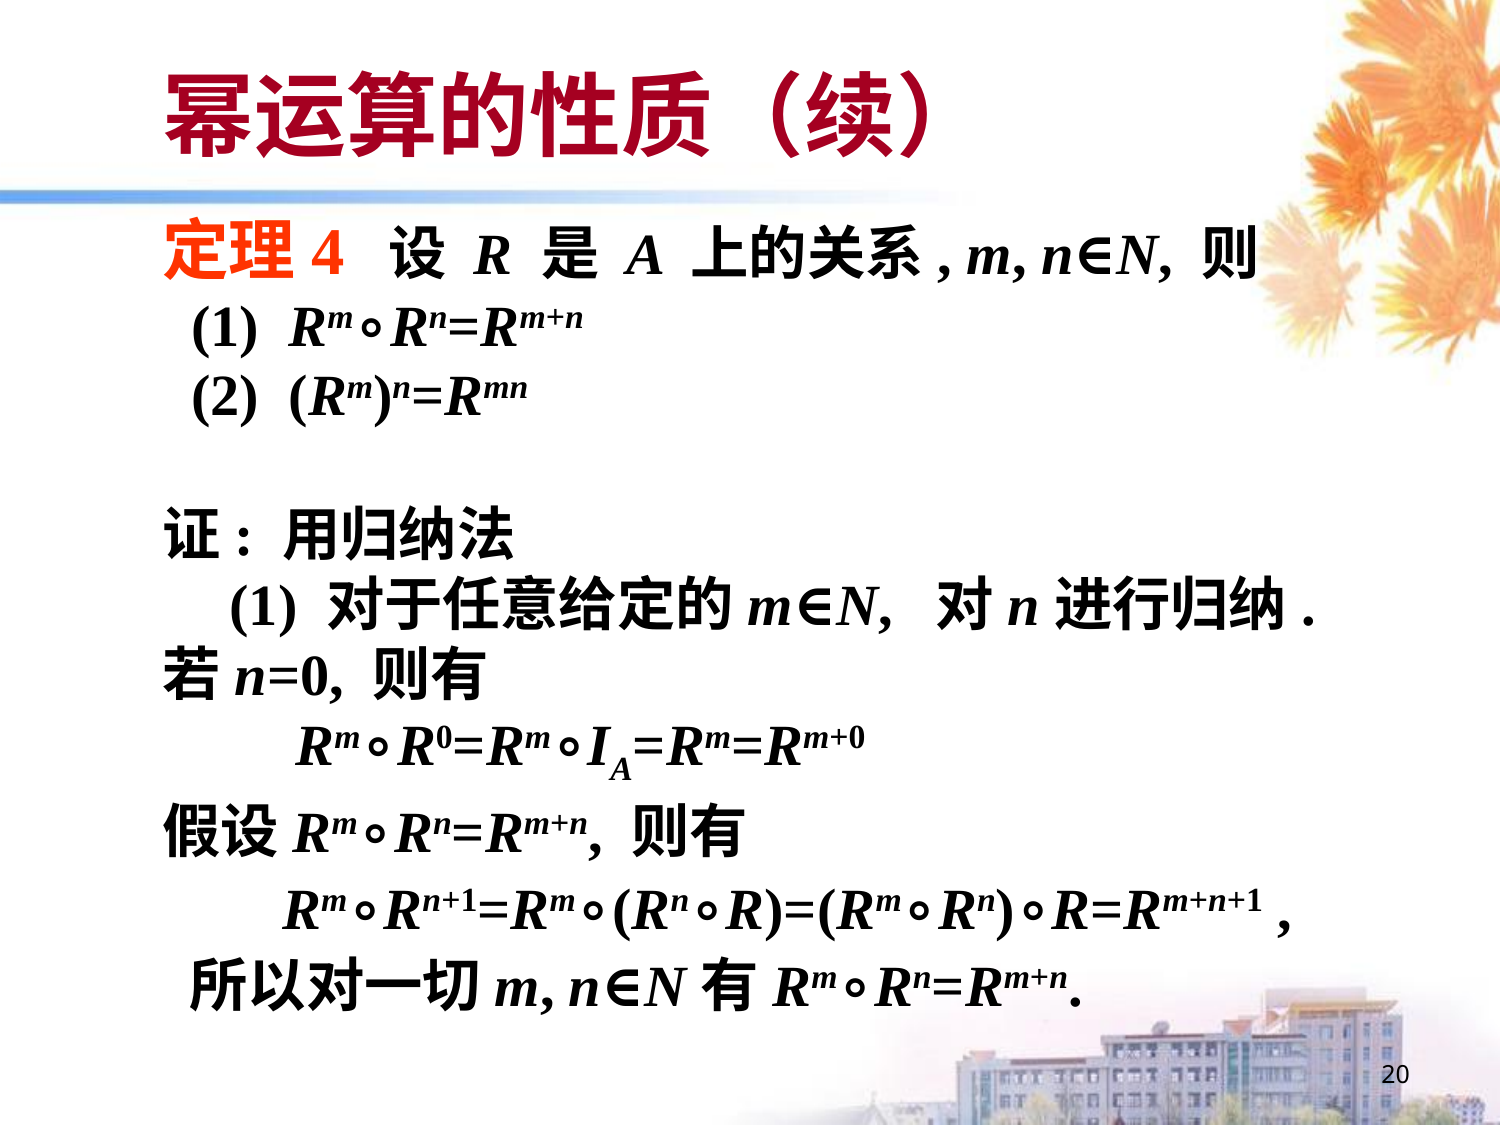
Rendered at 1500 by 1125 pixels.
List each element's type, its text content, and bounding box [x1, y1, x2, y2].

text_box 定理4 设 R 是 A 上的关系, m, n∈N, 则 (1) Rm∘Rn=Rm+n (2) (Rm)n=Rmn 证: 用归纳法 (1) 对于任意给定的m∈N, 对n进行归纳. 若n=0, 则有 Rm∘R0=Rm∘IA=Rm=Rm+0 假设Rm∘Rn=Rm+n, 则有 Rm∘Rn+1=Rm∘(Rn∘R)=(Rm∘Rn)∘R=Rm+n+1 , 所以对一切m, n∈N有Rm∘Rn=Rm+n. [147, 225, 1331, 1096]
slide_number 20 [1074, 1024, 1426, 1101]
title 幂运算的性质（续） [147, 0, 1361, 225]
picture [0, 0, 1500, 1125]
